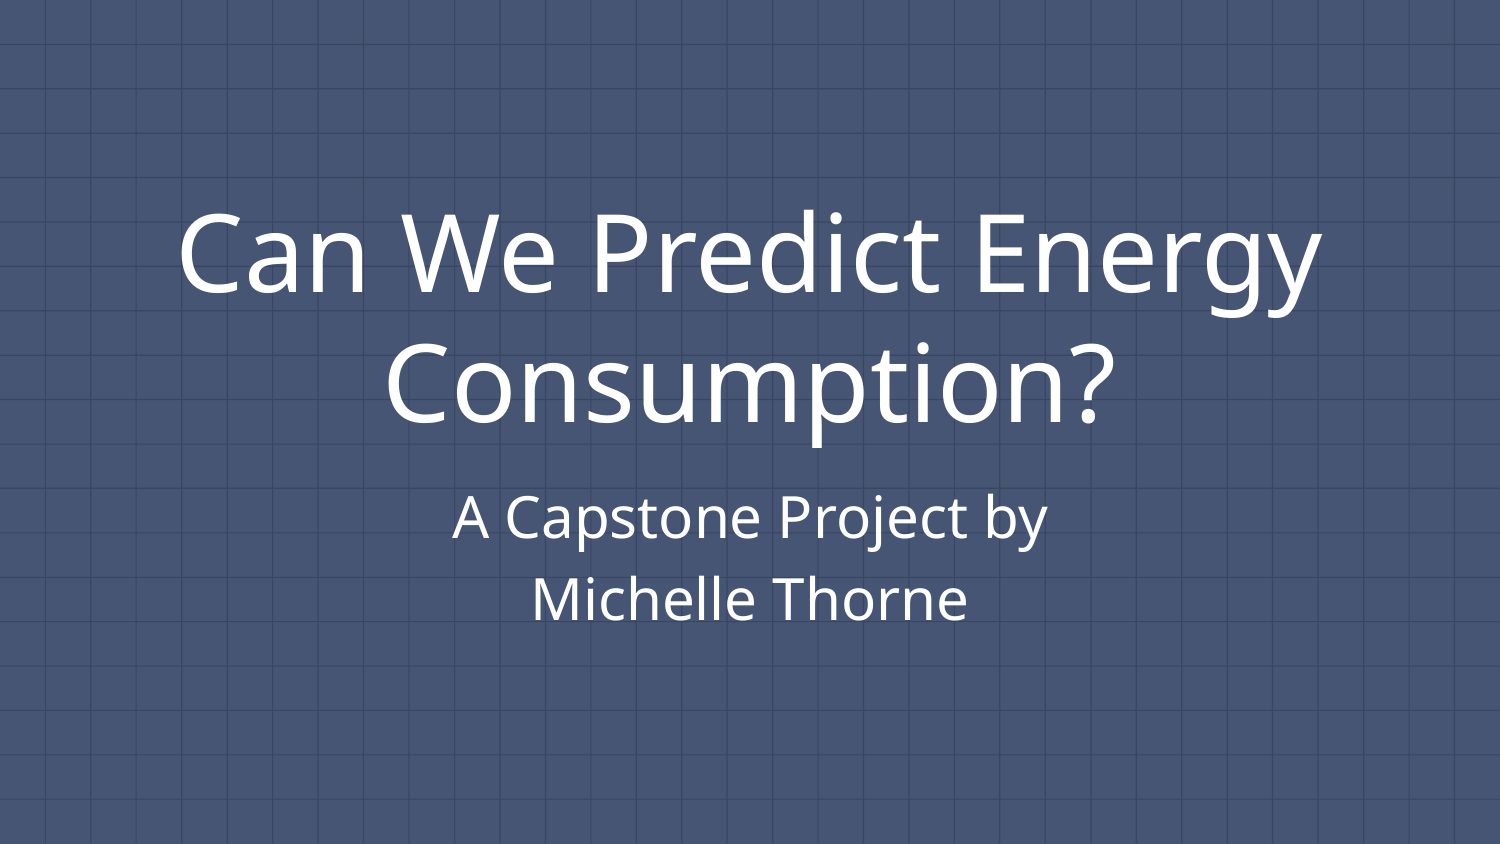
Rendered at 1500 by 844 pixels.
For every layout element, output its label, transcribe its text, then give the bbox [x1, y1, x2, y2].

subtitle A Capstone Project by Michelle Thorne [51, 464, 1449, 595]
title Can We Predict Energy Consumption? [51, 122, 1449, 459]
